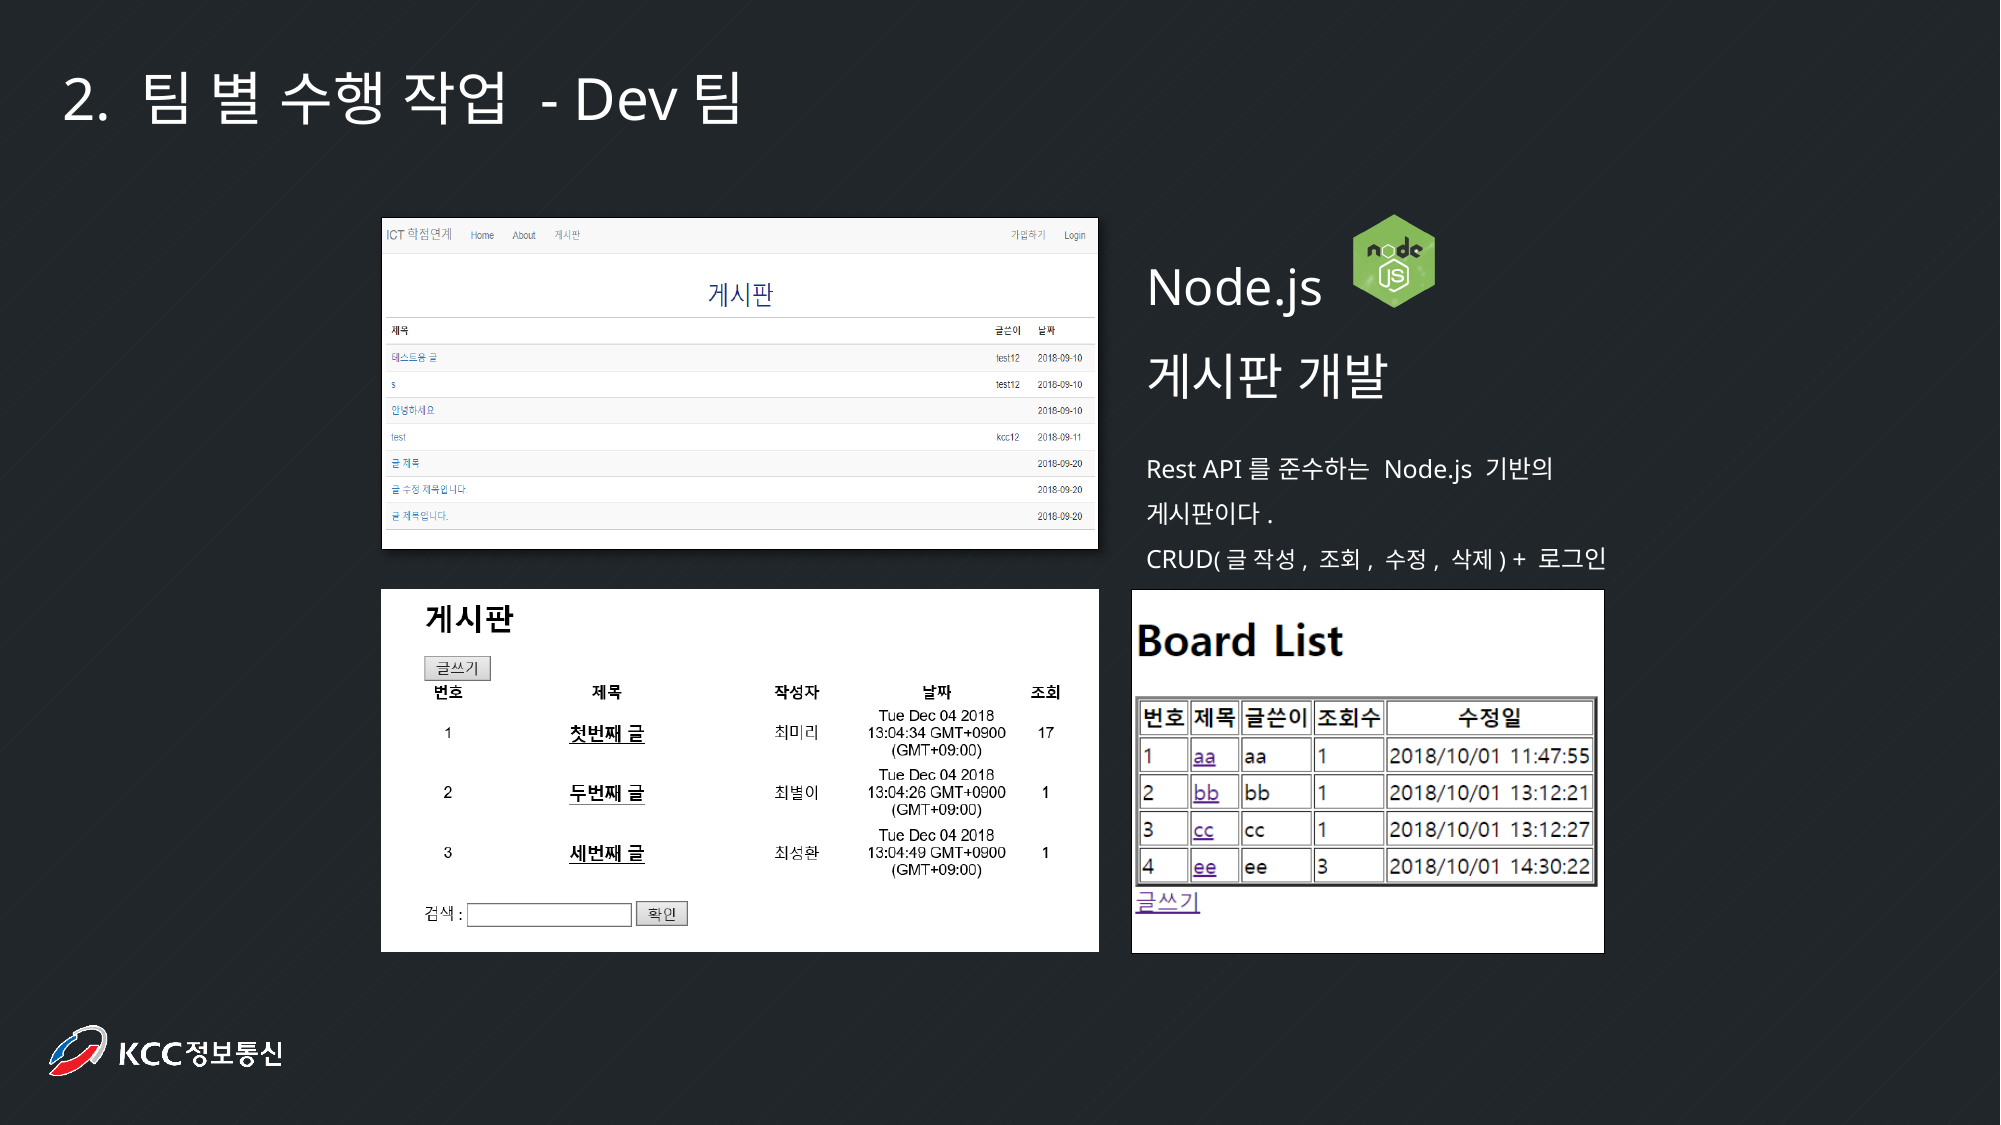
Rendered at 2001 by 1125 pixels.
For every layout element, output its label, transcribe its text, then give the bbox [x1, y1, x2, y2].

picture [1131, 589, 1605, 954]
picture [381, 589, 1099, 952]
text_box 2. 팀 별 수행 작업 - Dev팀 [47, 54, 1223, 140]
picture [49, 1025, 281, 1077]
text_box Node.js 게시판 개발 Rest API를 준수하는 Node.js 기반의 게시판이다. CRUD(글 작성, 조회, 수정, 삭제) + 로그인 기능이 있다. [1131, 217, 1690, 626]
picture [1353, 214, 1435, 308]
picture [381, 217, 1099, 550]
